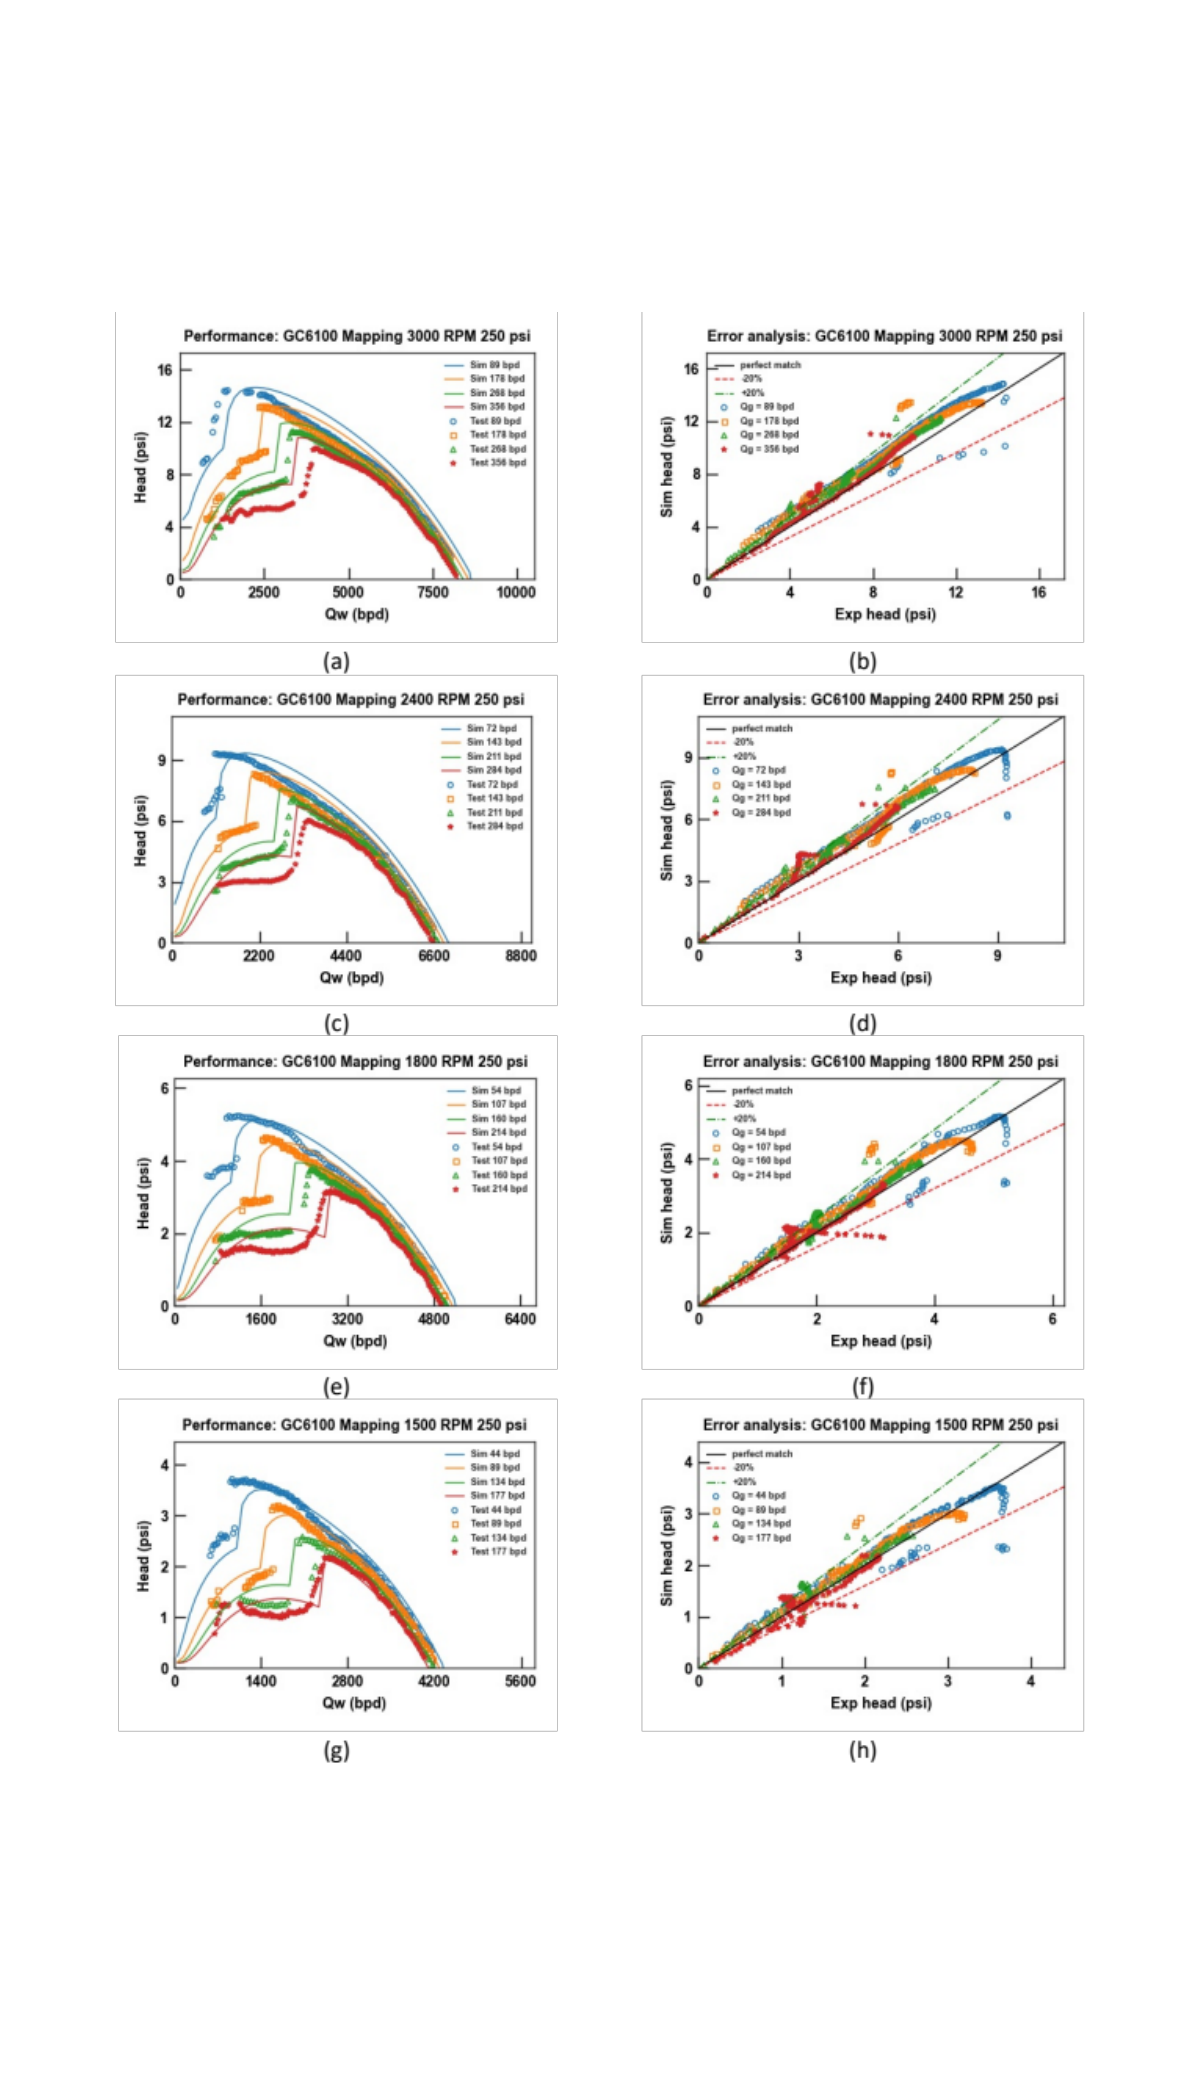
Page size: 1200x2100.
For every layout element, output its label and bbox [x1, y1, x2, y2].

text_box [74, 312, 1125, 1788]
